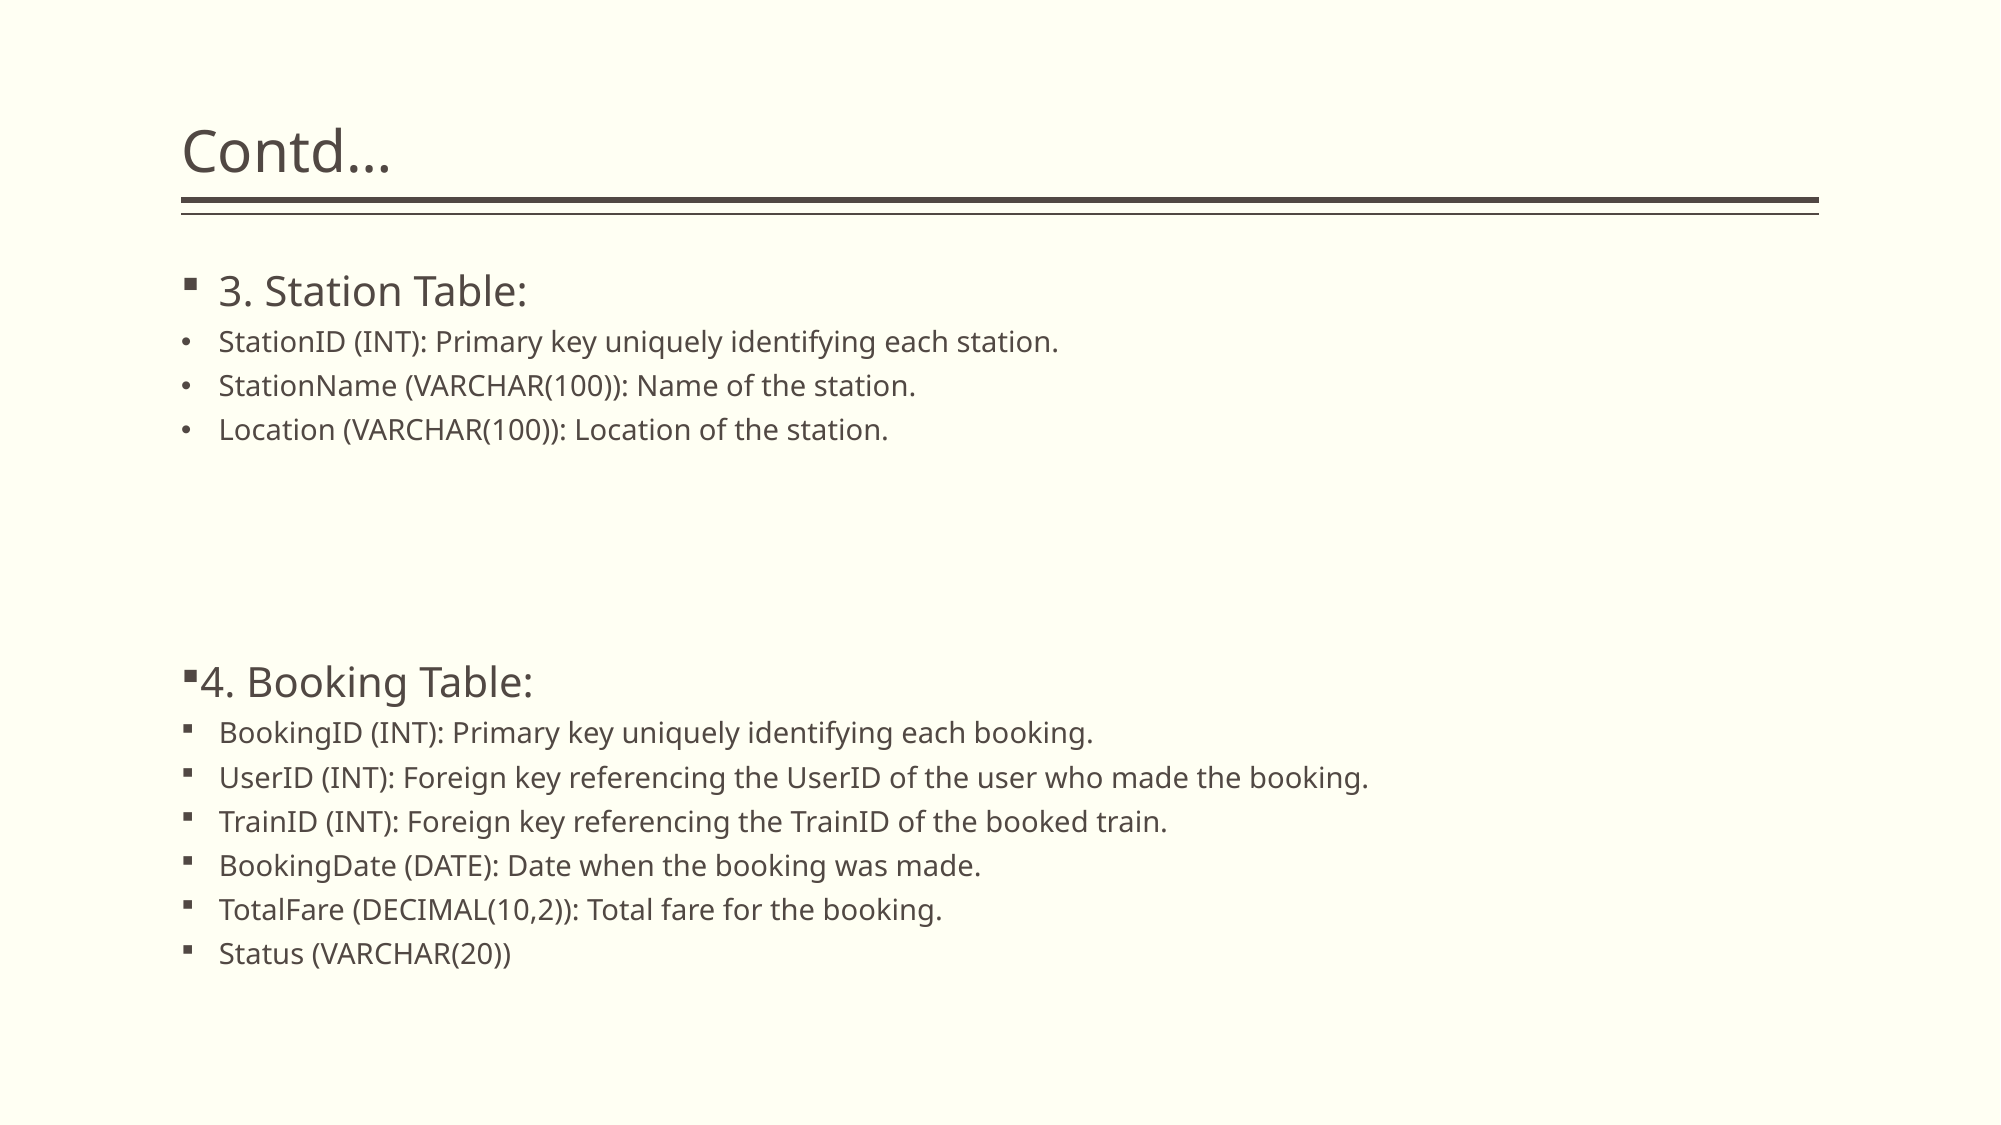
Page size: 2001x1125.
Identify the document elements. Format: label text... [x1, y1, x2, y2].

title Contd… [181, 12, 1819, 193]
text_box 4. Booking Table: BookingID (INT): Primary key uniquely identifying each booking. UserID (INT): Foreign key referencing the UserID of the user who made the booking. TrainID (INT): Foreign key referencing the TrainID of the booked train. BookingDate (DATE): Date when the booking was made. TotalFare (DECIMAL(10,2)): Total fare for the booking. Status (VARCHAR(20)) [181, 653, 1845, 1072]
list 3. Station Table: StationID (INT): Primary key uniquely identifying each station. StationName (VARCHAR(100)): Name of the station. Location (VARCHAR(100)): Location of the station. [181, 262, 1845, 500]
